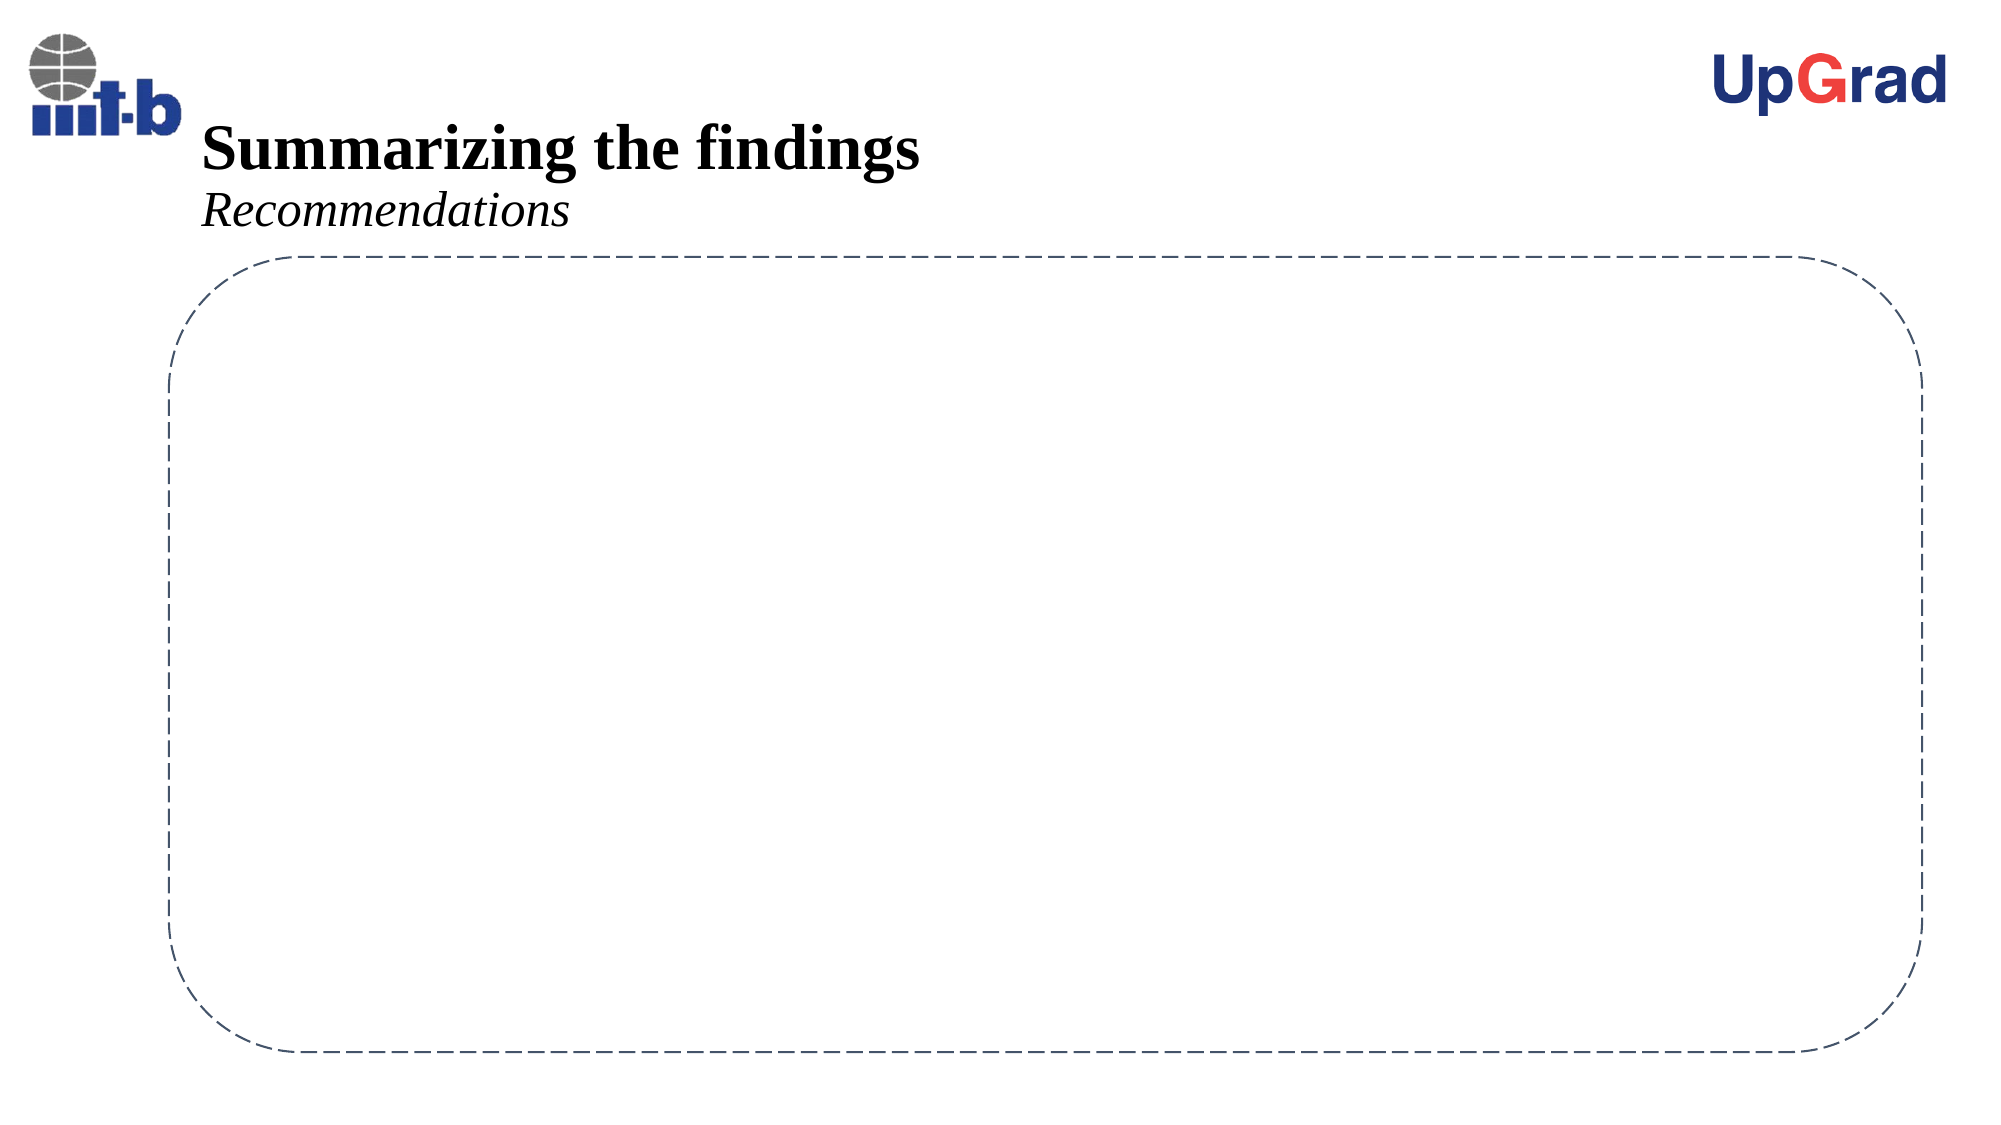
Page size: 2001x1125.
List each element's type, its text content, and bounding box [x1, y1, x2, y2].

title Summarizing the findings Recommendations [186, 104, 1715, 246]
text_box [167, 255, 1924, 1054]
picture [1714, 53, 1952, 116]
picture [0, 29, 208, 163]
